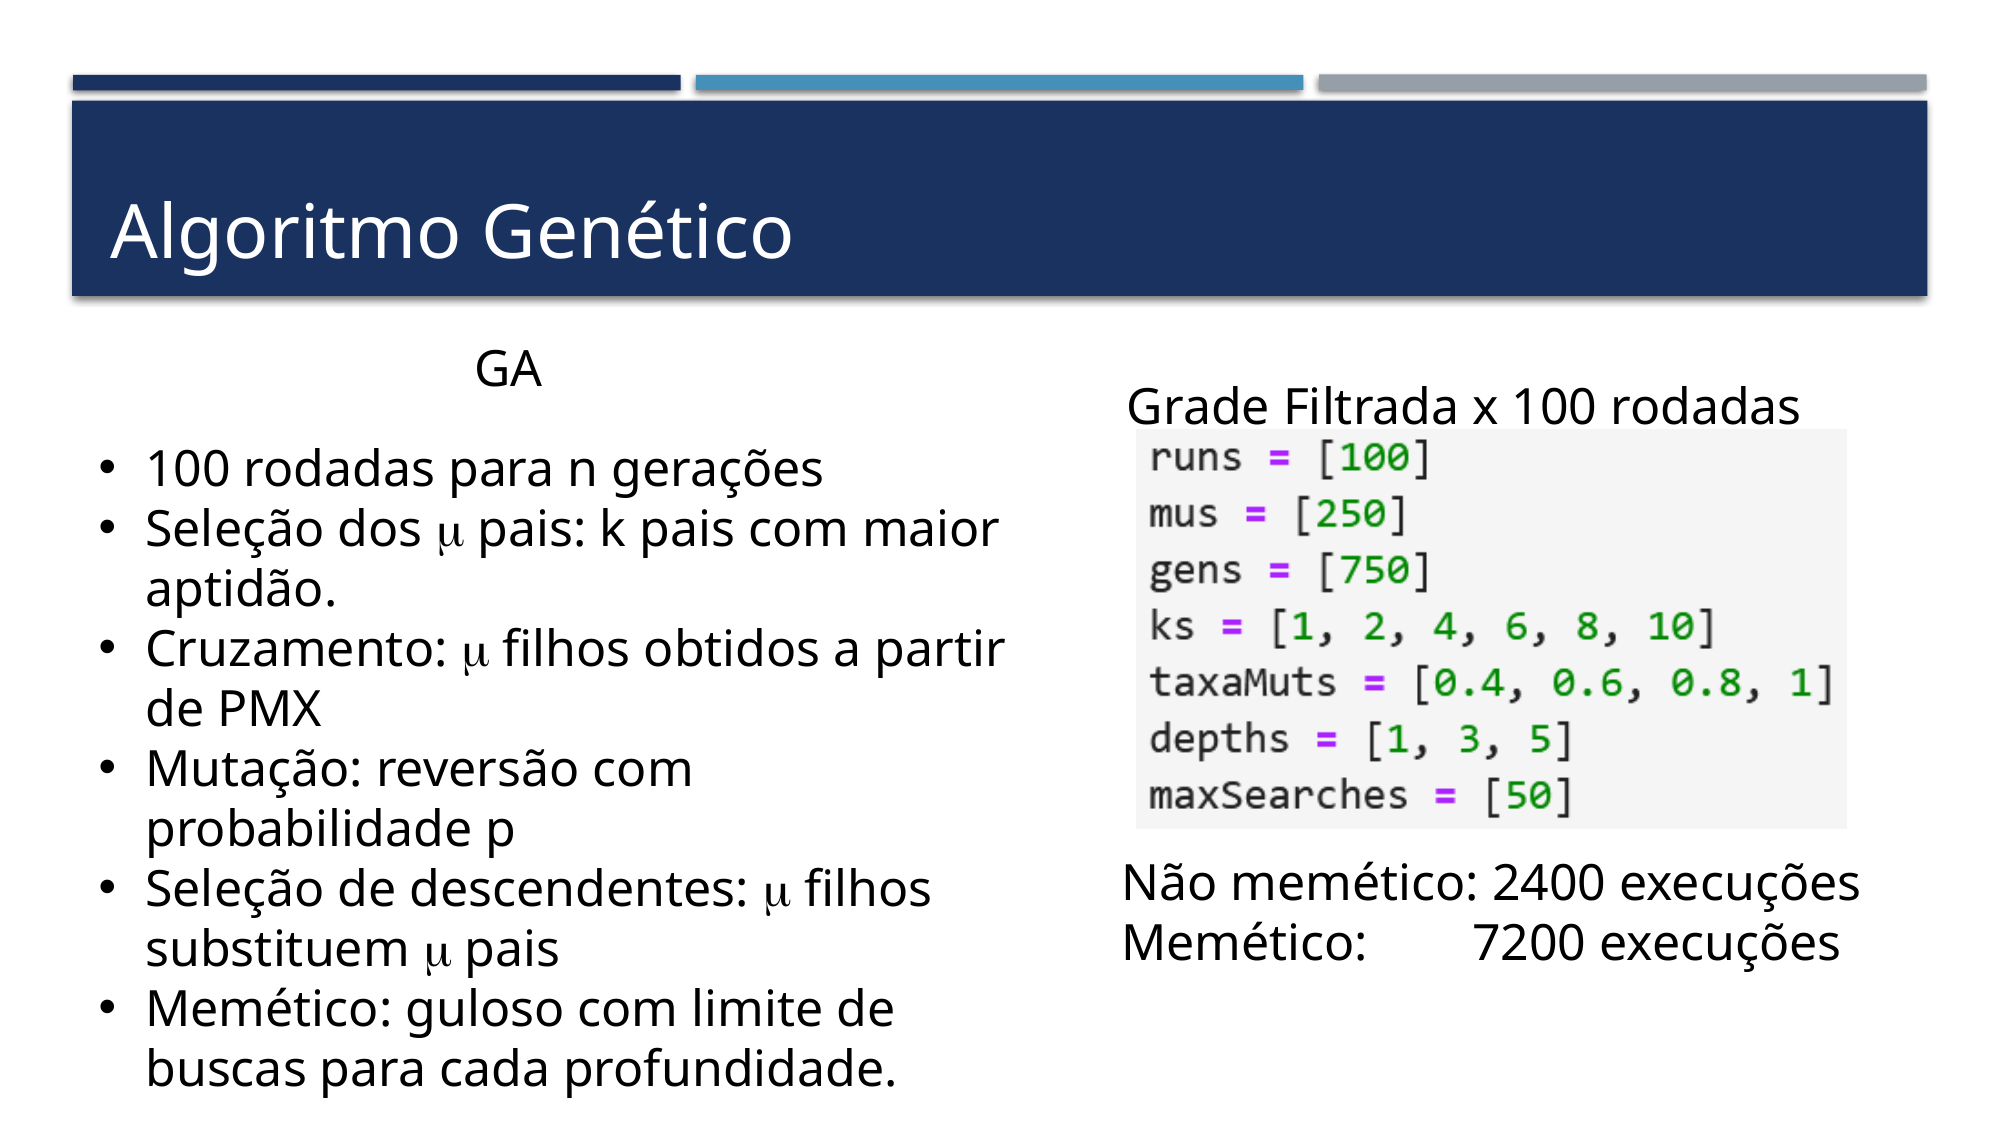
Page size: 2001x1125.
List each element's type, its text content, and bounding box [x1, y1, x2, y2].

text_box 100 rodadas para n gerações Seleção dos  pais: k pais com maior aptidão. Cruzamento:  filhos obtidos a partir de PMX Mutação: reversão com probabilidade p Seleção de descendentes:  filhos substituem  pais Memético: guloso com limite de buscas para cada profundidade. [83, 429, 1035, 1125]
text_box Grade Filtrada x 100 rodadas [1112, 367, 1817, 442]
text_box GA [459, 329, 558, 404]
title Algoritmo Genético [95, 115, 1905, 282]
text_box Não memético: 2400 execuções Memético: 7200 execuções [1106, 843, 1877, 979]
picture [1135, 428, 1847, 830]
